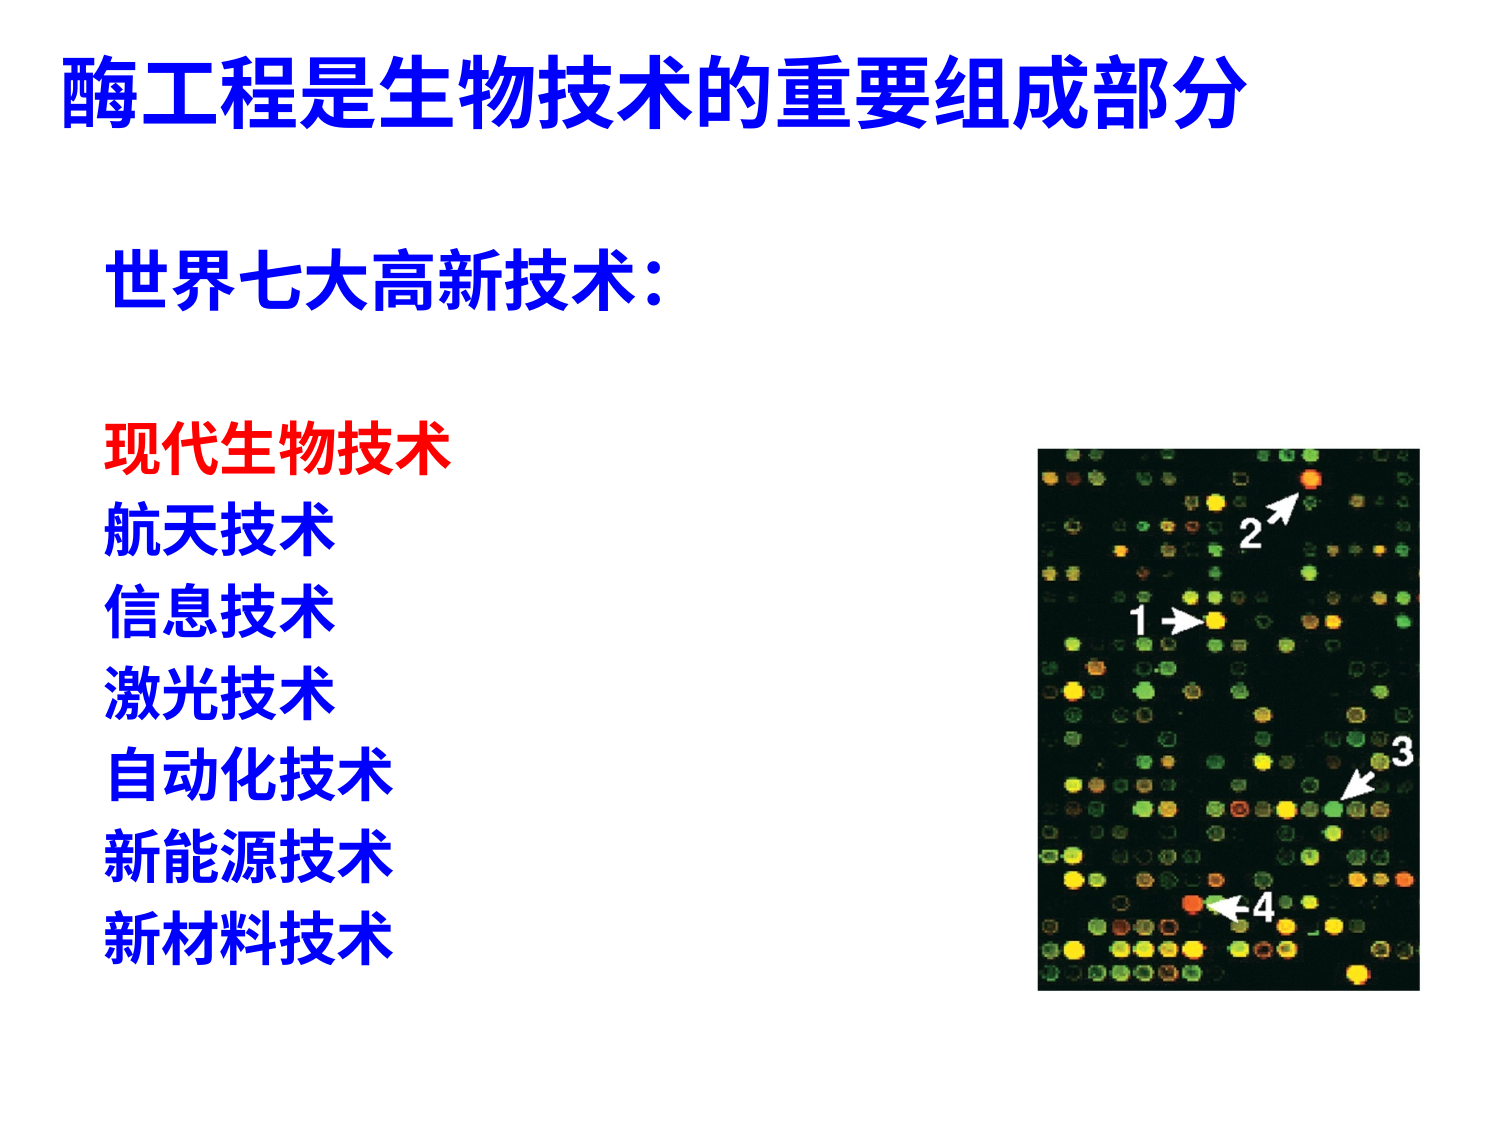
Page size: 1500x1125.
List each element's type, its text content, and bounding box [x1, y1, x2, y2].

title 酶工程是生物技术的重要组成部分 [17, 18, 1293, 163]
list 世界七大高新技术： 现代生物技术 航天技术 信息技术 激光技术 自动化技术 新能源技术 新材料技术 [88, 230, 1364, 1035]
picture [1033, 444, 1424, 995]
